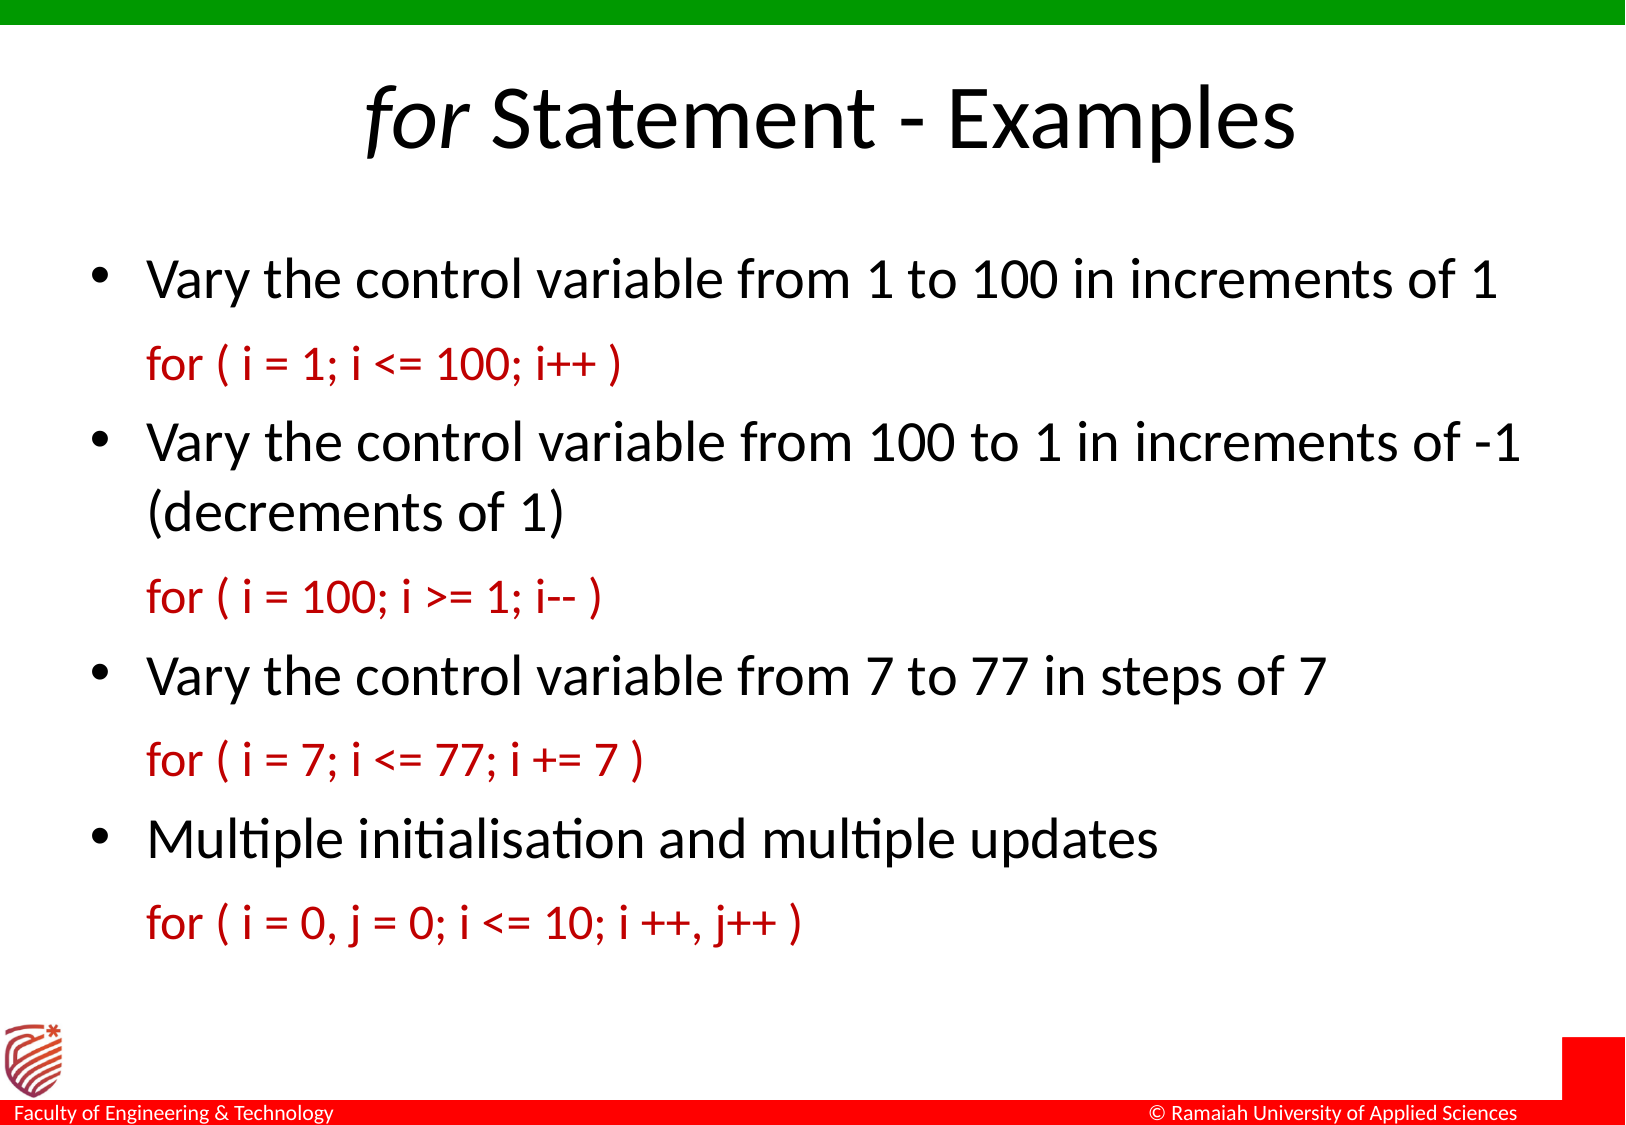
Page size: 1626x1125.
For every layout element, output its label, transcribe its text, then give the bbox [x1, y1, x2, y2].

picture [0, 1013, 69, 1100]
list Vary the control variable from 1 to 100 in increments of 1 for ( i = 1; i <= 100; i++ ) Vary the control variable from 100 to 1 in increments of -1 (decrements of 1) for ( i = 100; i >= 1; i-- ) Vary the control variable from 7 to 77 in steps of 7 for ( i = 7; i <= 77; i += 7 ) Multiple initialisation and multiple updates for ( i = 0, j = 0; i <= 10; i ++, j++ ) [75, 232, 1538, 1063]
title for Statement - Examples [99, 50, 1563, 233]
